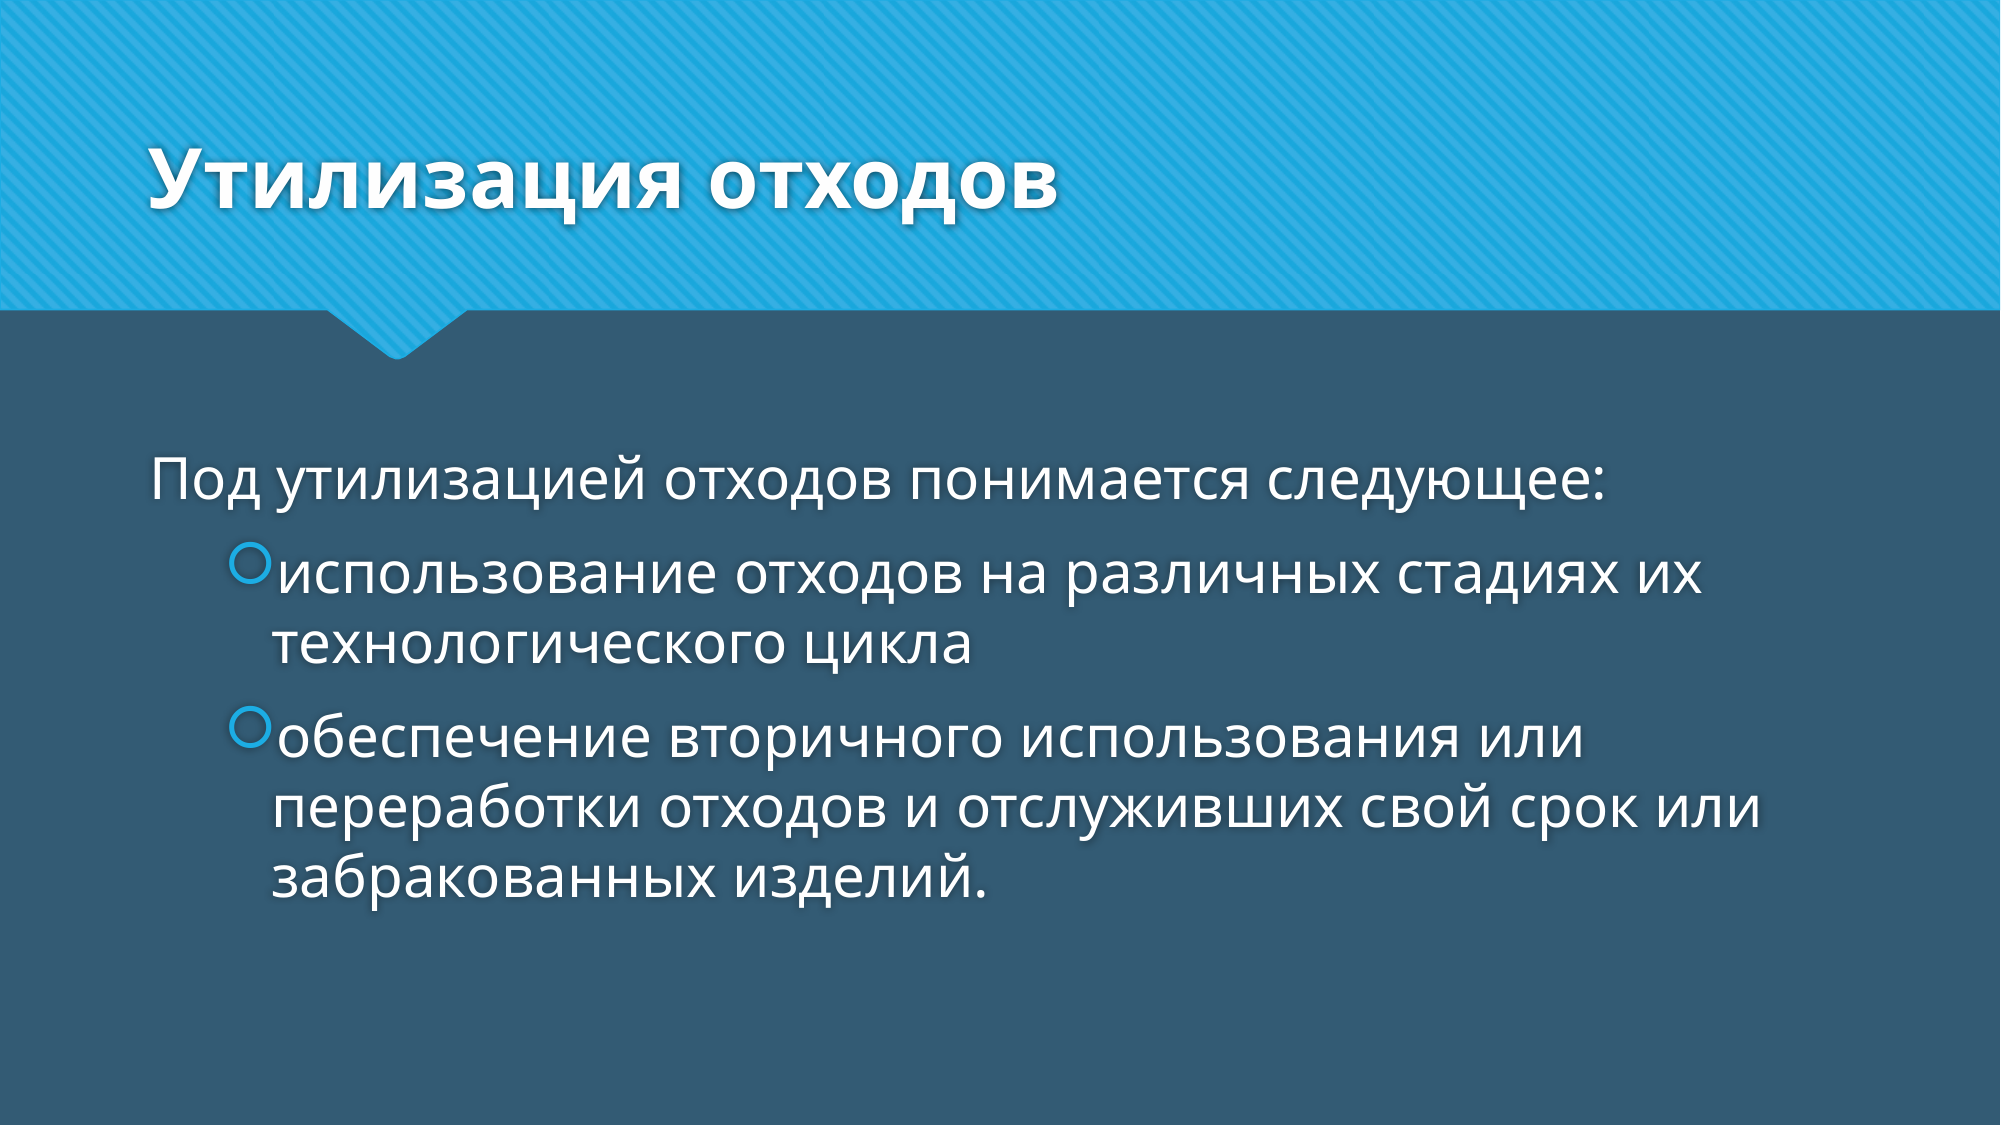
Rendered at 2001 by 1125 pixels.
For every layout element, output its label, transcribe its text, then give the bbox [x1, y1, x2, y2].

list Под утилизацией отходов понимается следующее: использование отходов на различных стадиях их технологического цикла обеспечение вторичного использования или переработки отходов и отслуживших свой срок или забракованных изделий. [134, 364, 1866, 987]
title Утилизация отходов [132, 73, 1868, 233]
